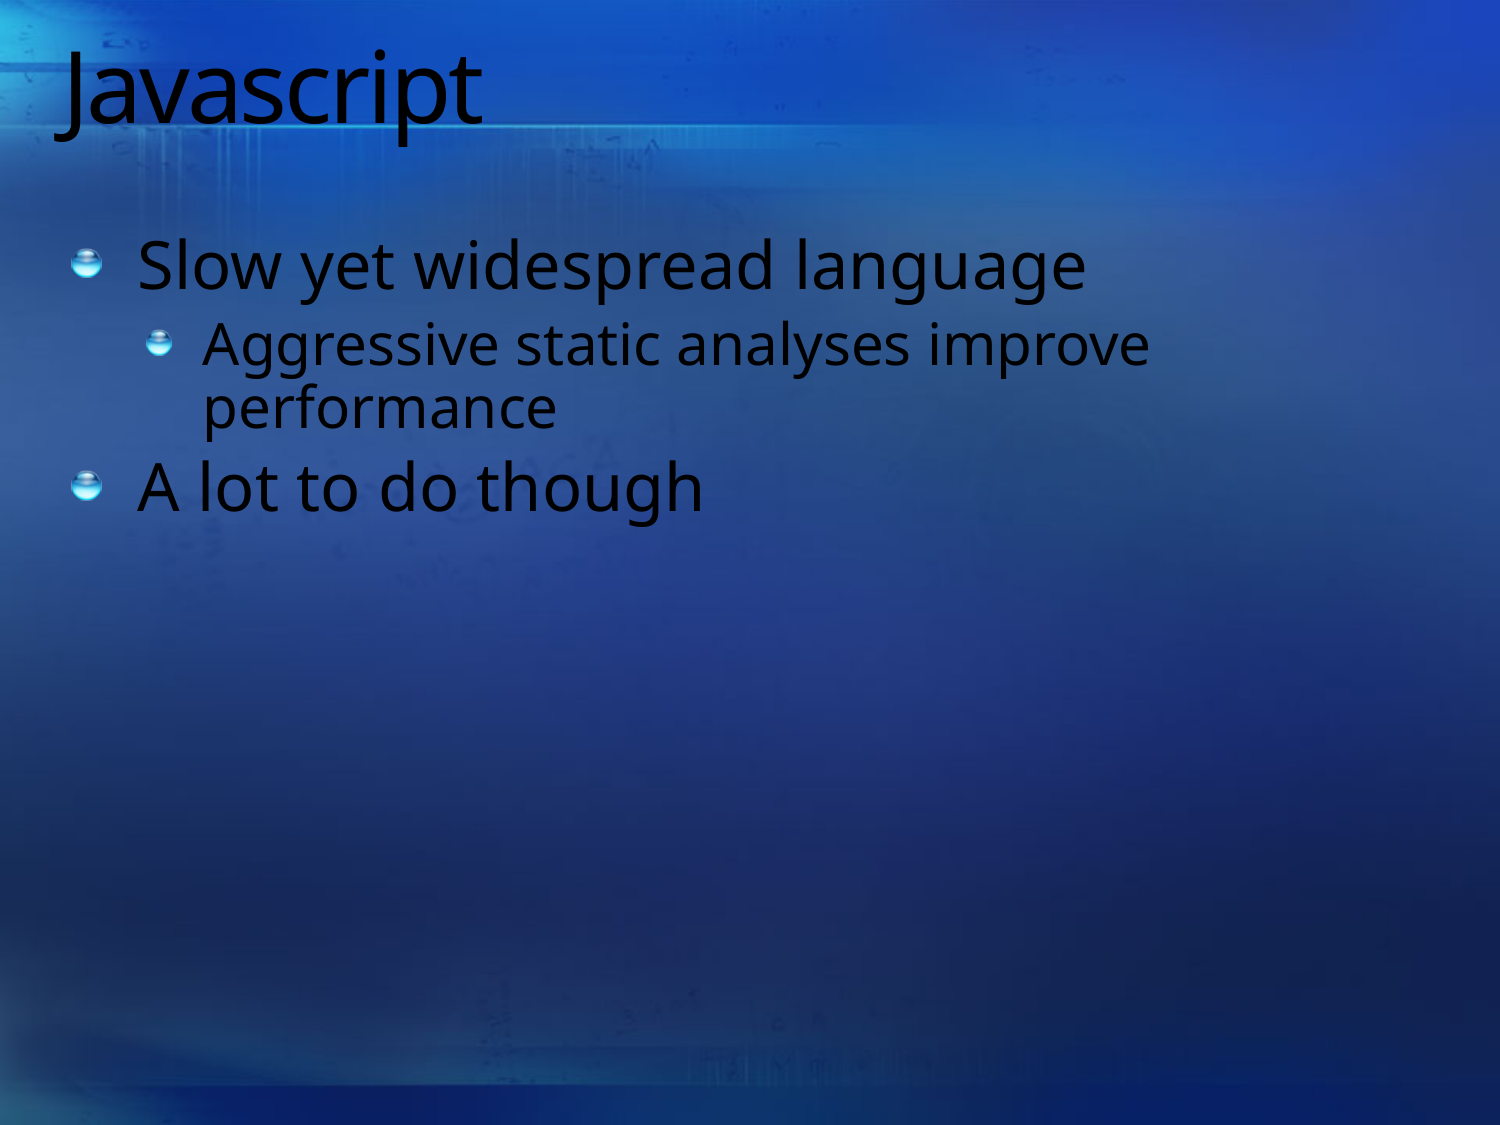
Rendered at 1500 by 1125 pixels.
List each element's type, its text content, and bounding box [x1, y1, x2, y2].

title Javascript [62, 37, 1438, 147]
picture [0, 0, 1500, 1125]
list Slow yet widespread language Aggressive static analyses improve performance A lot to do though [62, 231, 1475, 471]
